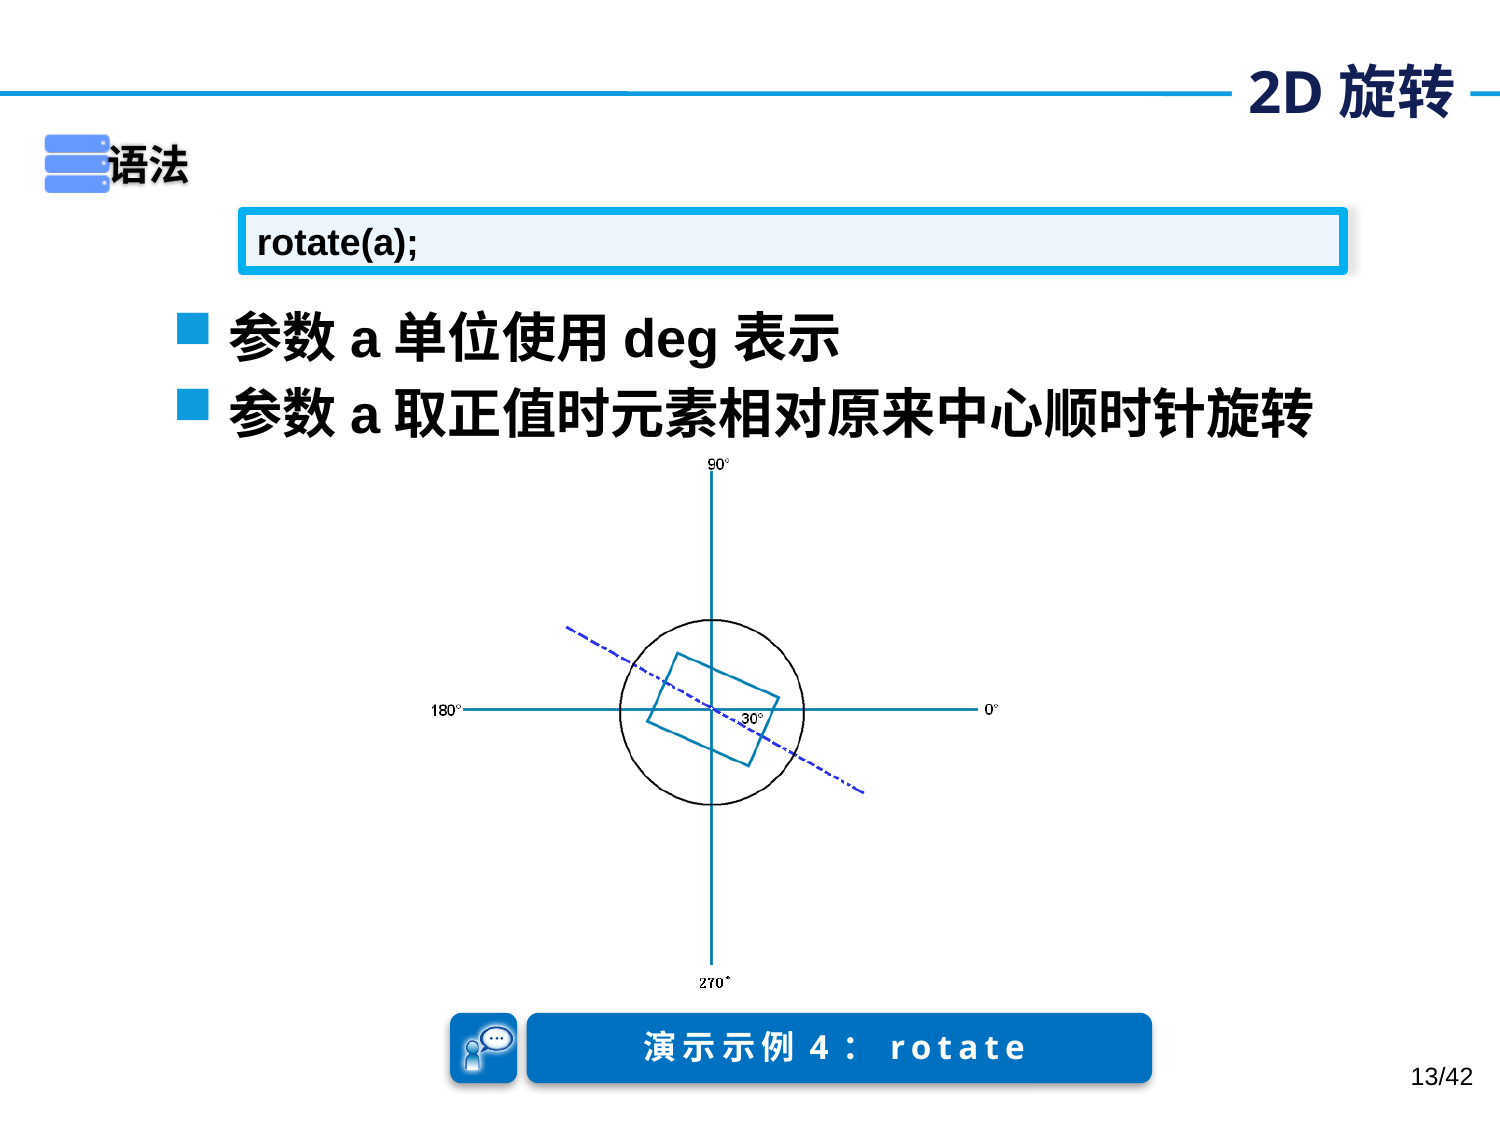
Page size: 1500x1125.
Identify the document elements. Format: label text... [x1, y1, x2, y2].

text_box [42, 130, 207, 197]
text_box rotate(a); [242, 210, 1344, 219]
title 2D旋转 [1231, 46, 1471, 133]
list [128, 199, 1483, 1043]
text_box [449, 1012, 1153, 1084]
slide_number 13/42 [1138, 1053, 1489, 1114]
picture [418, 444, 1011, 993]
text_box 参数a单位使用deg表示 参数a取正值时元素相对原来中心顺时针旋转 [157, 219, 1483, 492]
